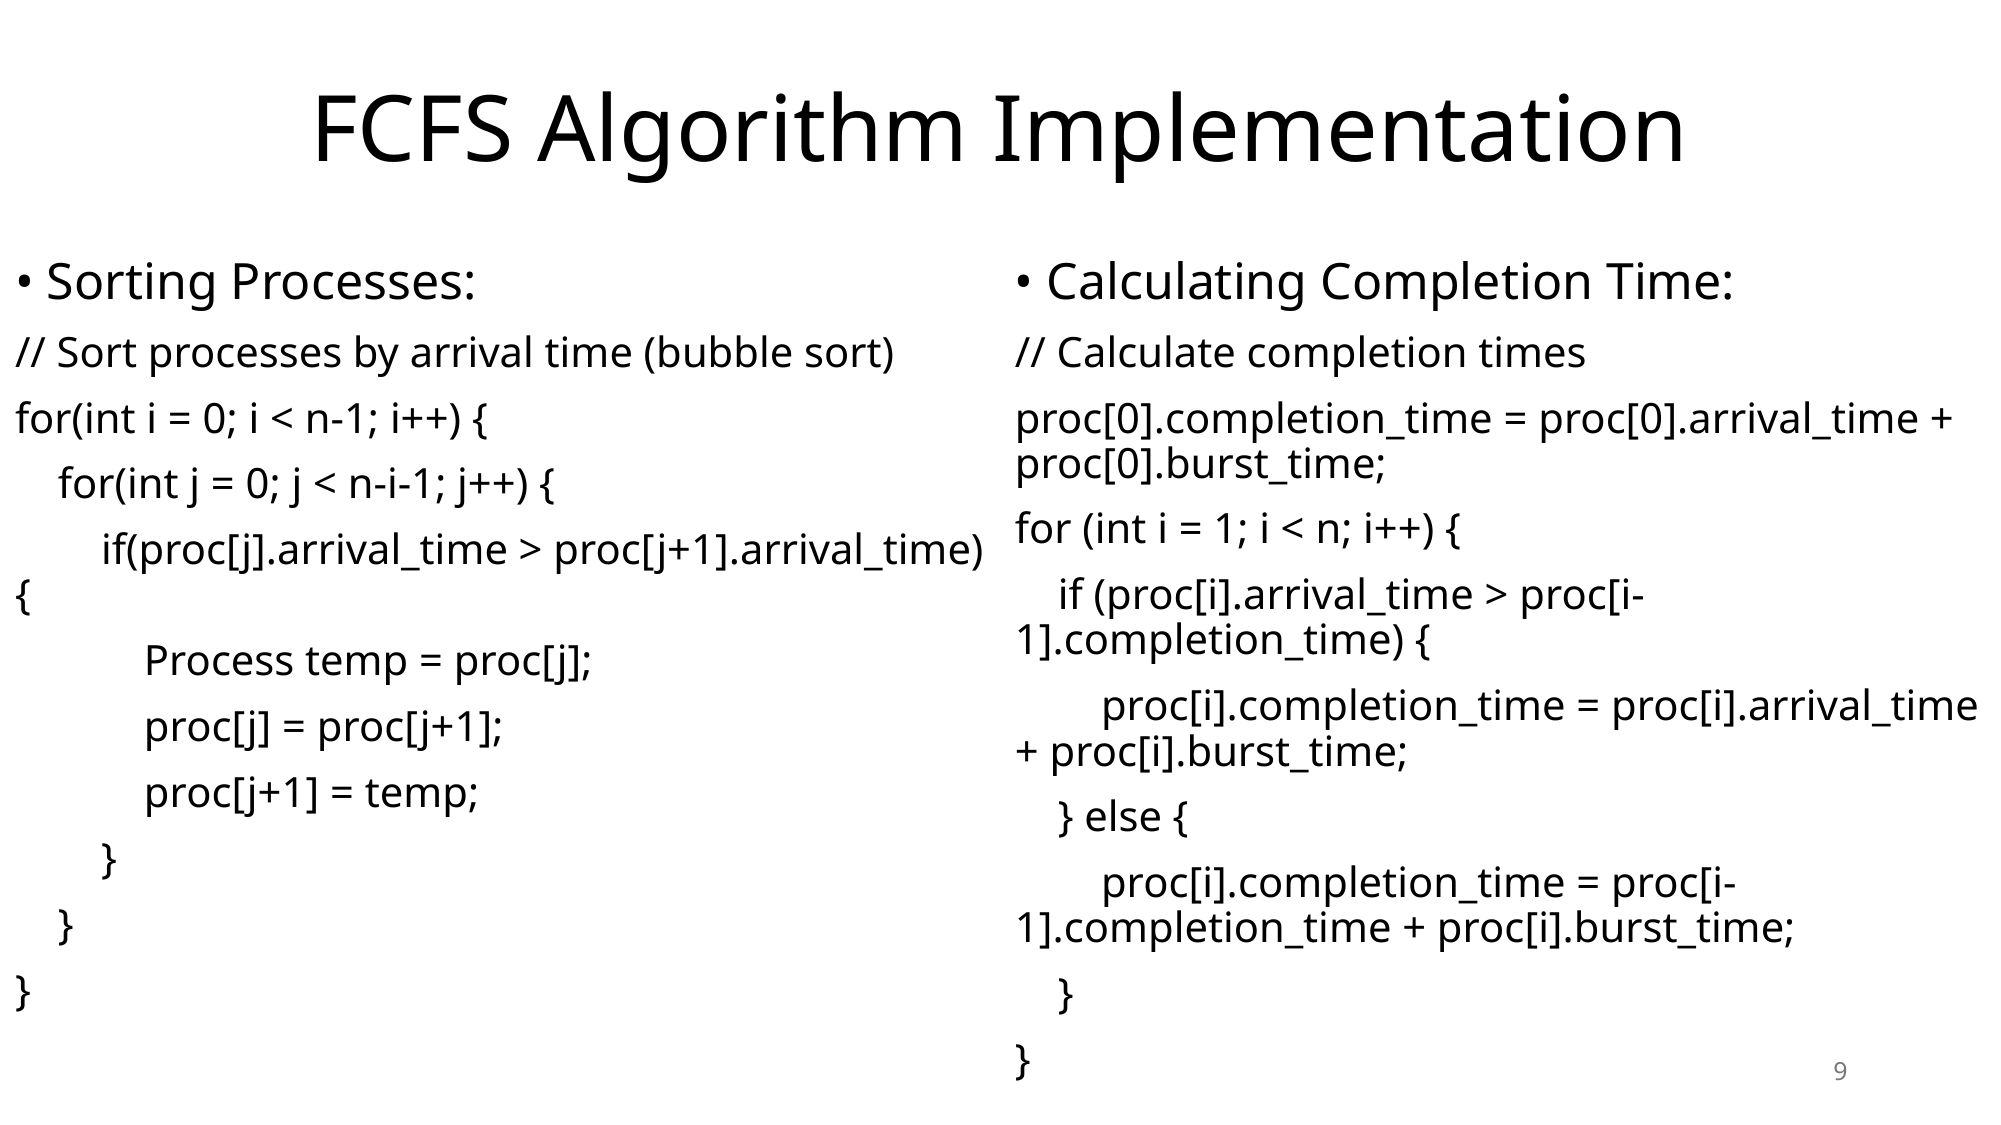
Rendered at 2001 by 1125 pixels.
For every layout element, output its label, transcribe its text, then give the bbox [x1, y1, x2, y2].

list • Sorting Processes: // Sort processes by arrival time (bubble sort) for(int i = 0; i < n-1; i++) { for(int j = 0; j < n-i-1; j++) { if(proc[j].arrival_time > proc[j+1].arrival_time) { Process temp = proc[j]; proc[j] = proc[j+1]; proc[j+1] = temp; } } } [0, 248, 999, 1125]
text_box • Calculating Completion Time: // Calculate completion times proc[0].completion_time = proc[0].arrival_time + proc[0].burst_time; for (int i = 1; i < n; i++) { if (proc[i].arrival_time > proc[i-1].completion_time) { proc[i].completion_time = proc[i].arrival_time + proc[i].burst_time; } else { proc[i].completion_time = proc[i-1].completion_time + proc[i].burst_time; } } [999, 248, 2000, 1125]
slide_number 9 [1412, 1042, 1863, 1103]
title FCFS Algorithm Implementation [0, 49, 2000, 215]
